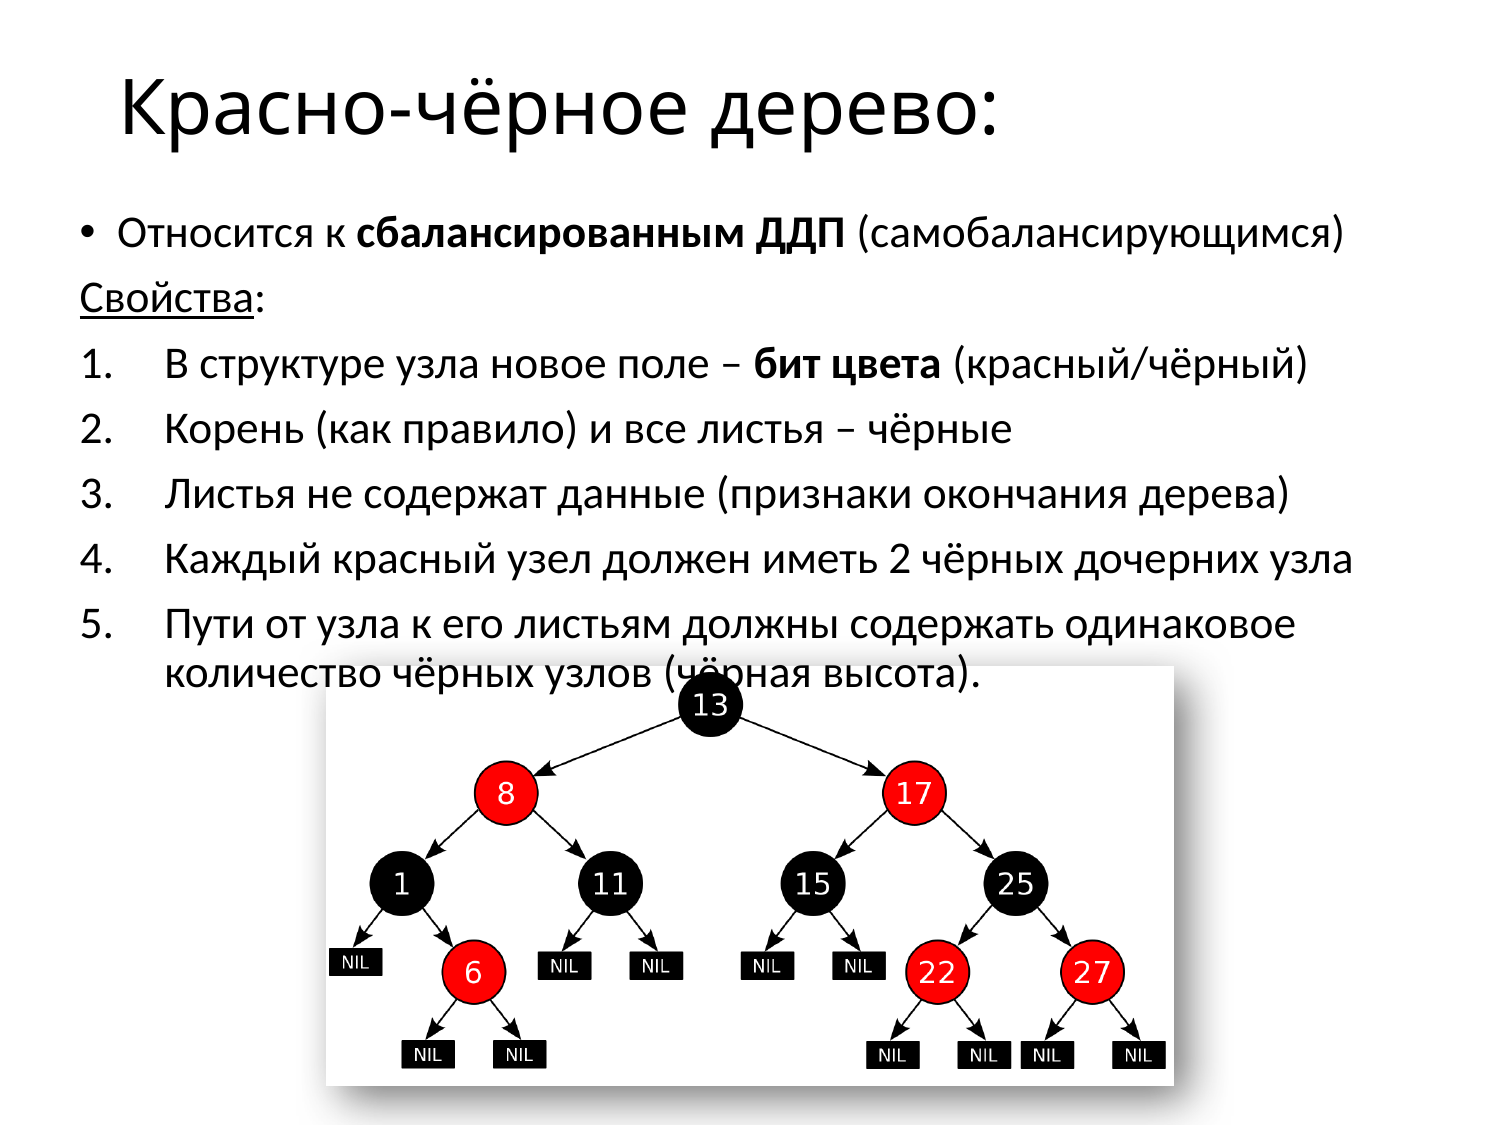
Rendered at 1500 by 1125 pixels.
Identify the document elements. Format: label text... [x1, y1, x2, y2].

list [326, 666, 1174, 1086]
title Красно-чёрное дерево: [103, 59, 1397, 159]
list Относится к сбалансированным ДДП (самобалансирующимся) Свойства: В структуре узла новое поле – бит цвета (красный/чёрный) Корень (как правило) и все листья – чёрные Листья не содержат данные (признаки окончания дерева) Каждый красный узел должен иметь 2 чёрных дочерних узла Пути от узла к его листьям должны содержать одинаковое количество чёрных узлов (чёрная высота). [64, 201, 1446, 717]
